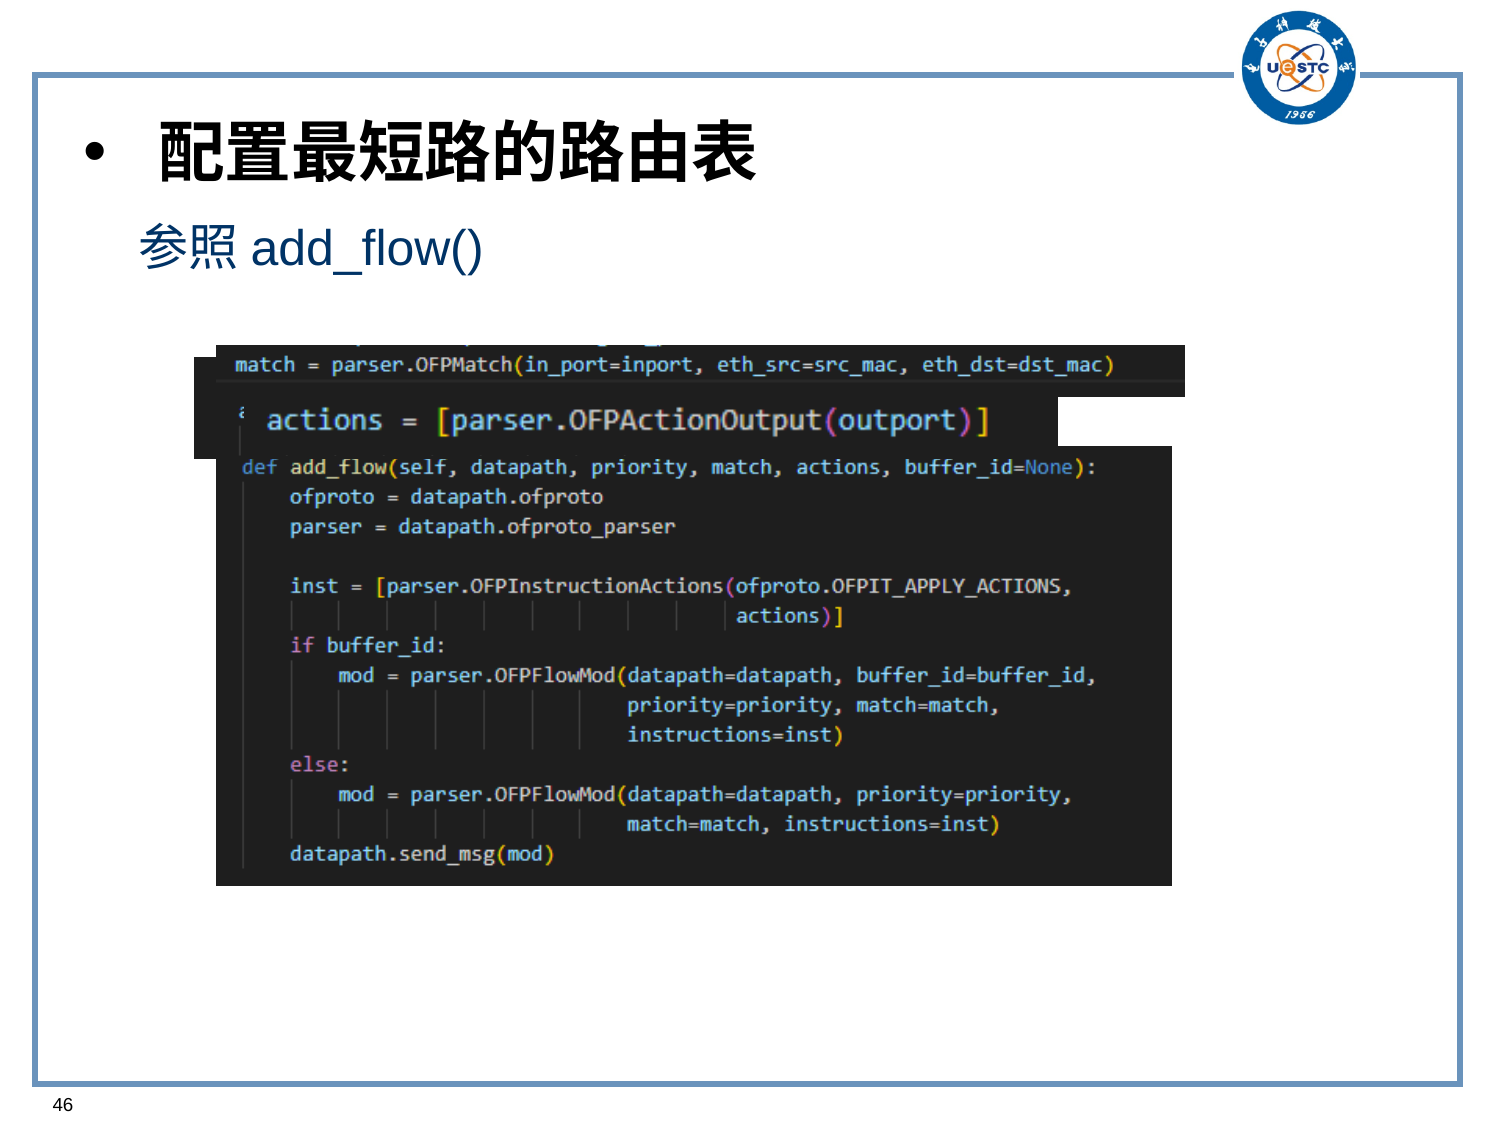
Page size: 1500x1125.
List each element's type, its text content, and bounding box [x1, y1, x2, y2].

text_box 配置最短路的路由表 [0, 102, 955, 196]
slide_number 46 [37, 1084, 388, 1125]
picture [194, 345, 1185, 886]
text_box 参照add_flow() [123, 208, 1329, 283]
picture [1234, 8, 1360, 127]
